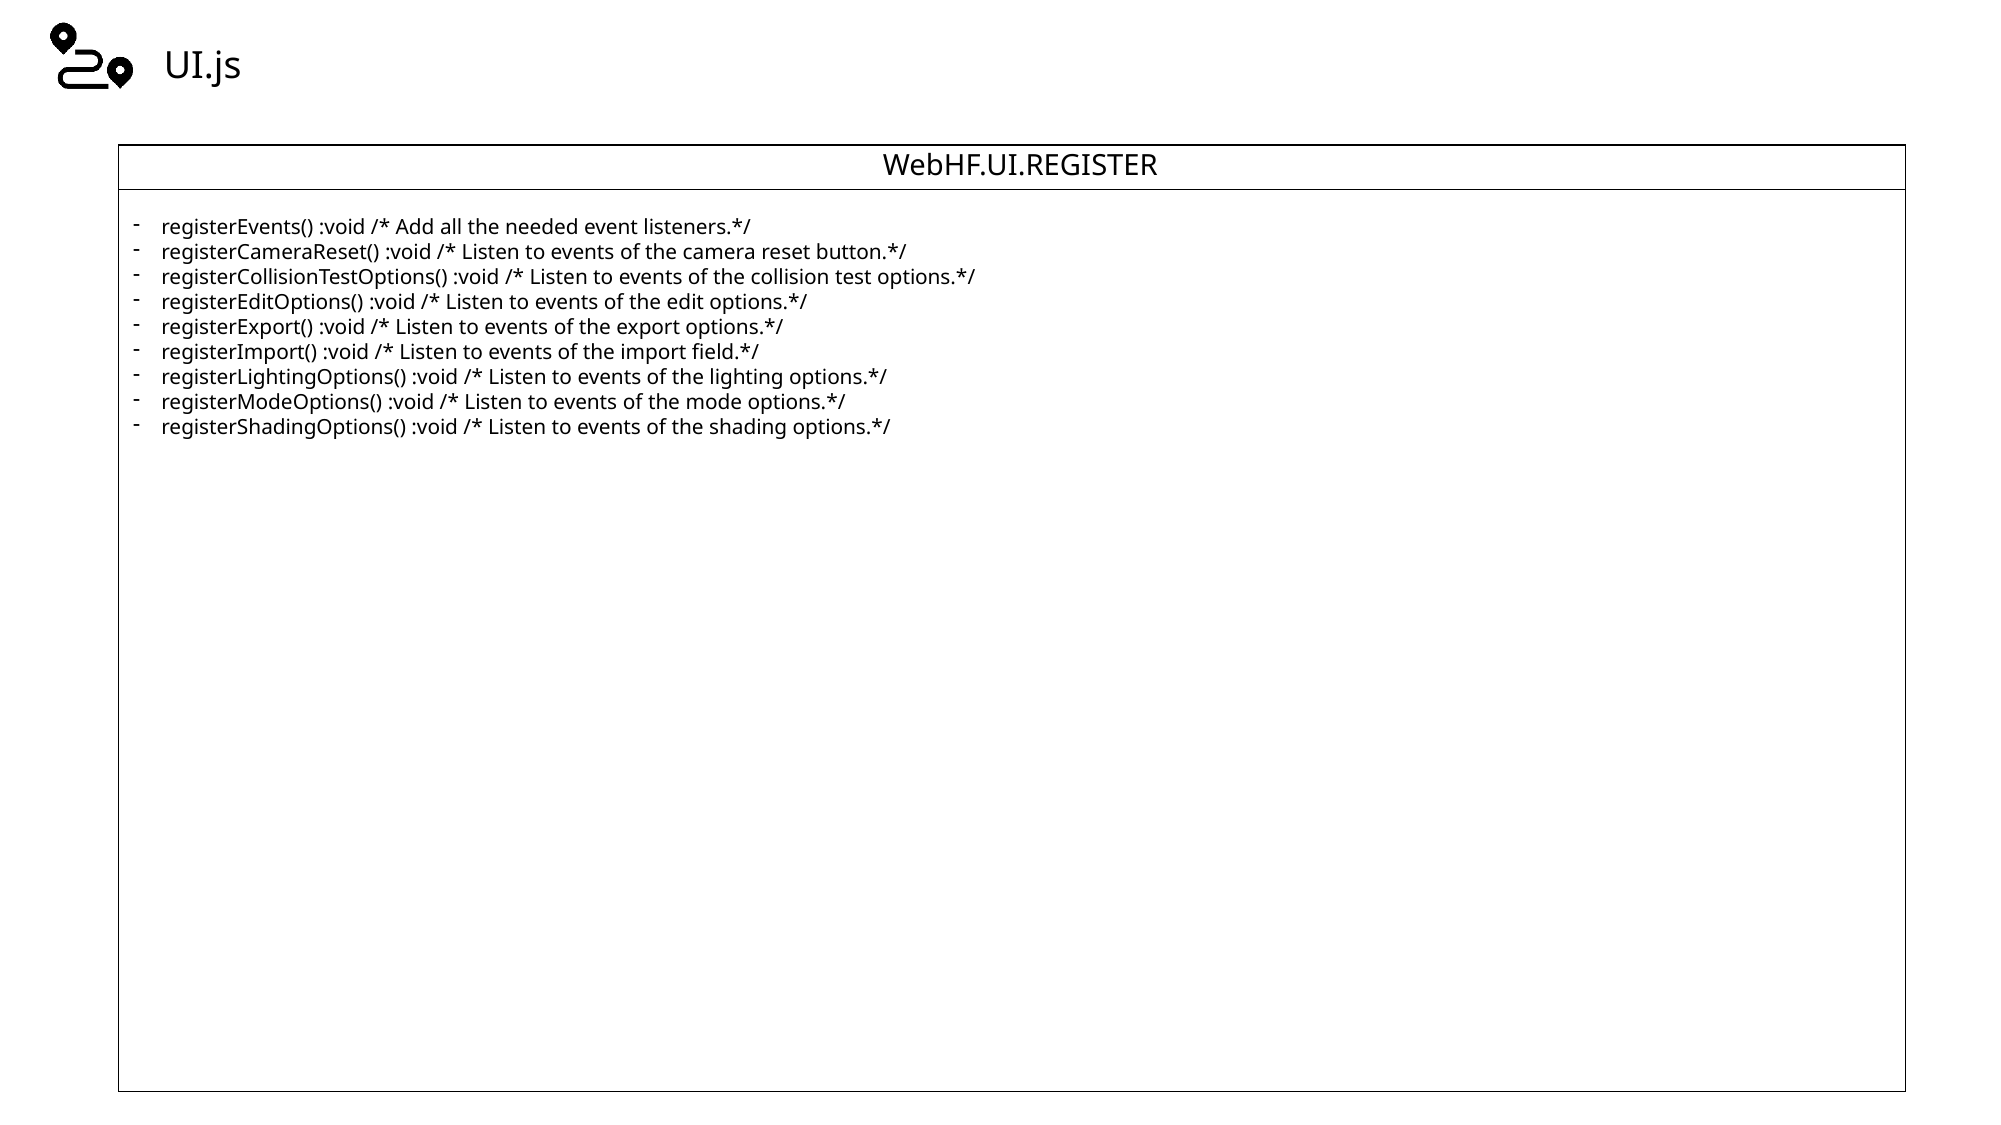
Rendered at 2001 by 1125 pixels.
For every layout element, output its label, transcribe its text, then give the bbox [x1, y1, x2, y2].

text_box UI.js [148, 33, 1963, 93]
text_box registerEvents() :void /* Add all the needed event listeners.*/ registerCameraReset() :void /* Listen to events of the camera reset button.*/ registerCollisionTestOptions() :void /* Listen to events of the collision test options.*/ registerEditOptions() :void /* Listen to events of the edit options.*/ registerExport() :void /* Listen to events of the export options.*/ registerImport() :void /* Listen to events of the import field.*/ registerLightingOptions() :void /* Listen to events of the lighting options.*/ registerModeOptions() :void /* Listen to events of the mode options.*/ registerShadingOptions() :void /* Listen to events of the shading options.*/ [118, 206, 1861, 446]
text_box WebHF.UI.REGISTER [868, 139, 1174, 189]
picture [50, 14, 133, 97]
text_box [117, 144, 1907, 1092]
